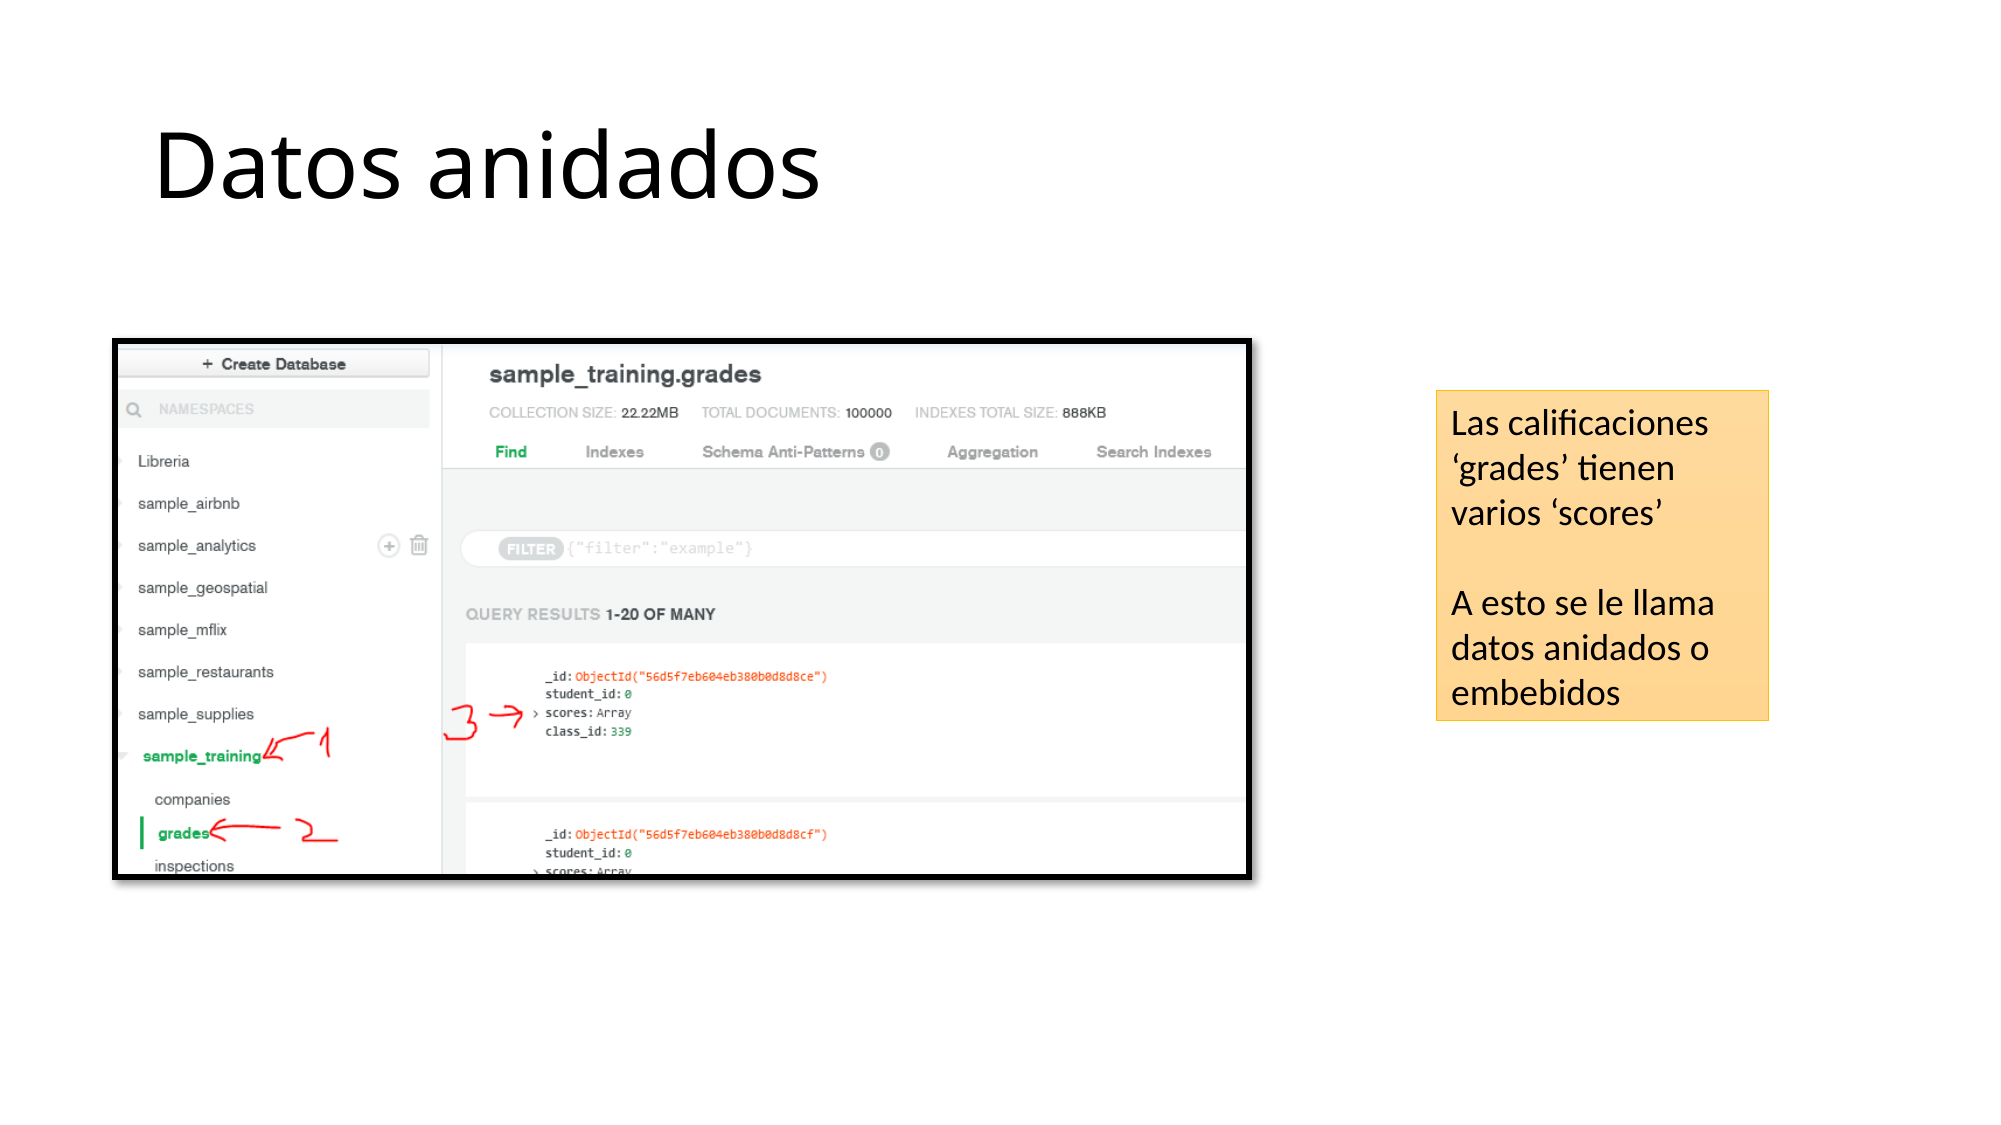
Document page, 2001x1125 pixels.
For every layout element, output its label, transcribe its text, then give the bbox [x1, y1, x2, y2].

text_box Las calificaciones ‘grades’ tienen varios ‘scores’ A esto se le llama datos anidados o embebidos [1436, 390, 1769, 721]
picture [117, 344, 1246, 875]
title Datos anidados [137, 59, 1863, 278]
